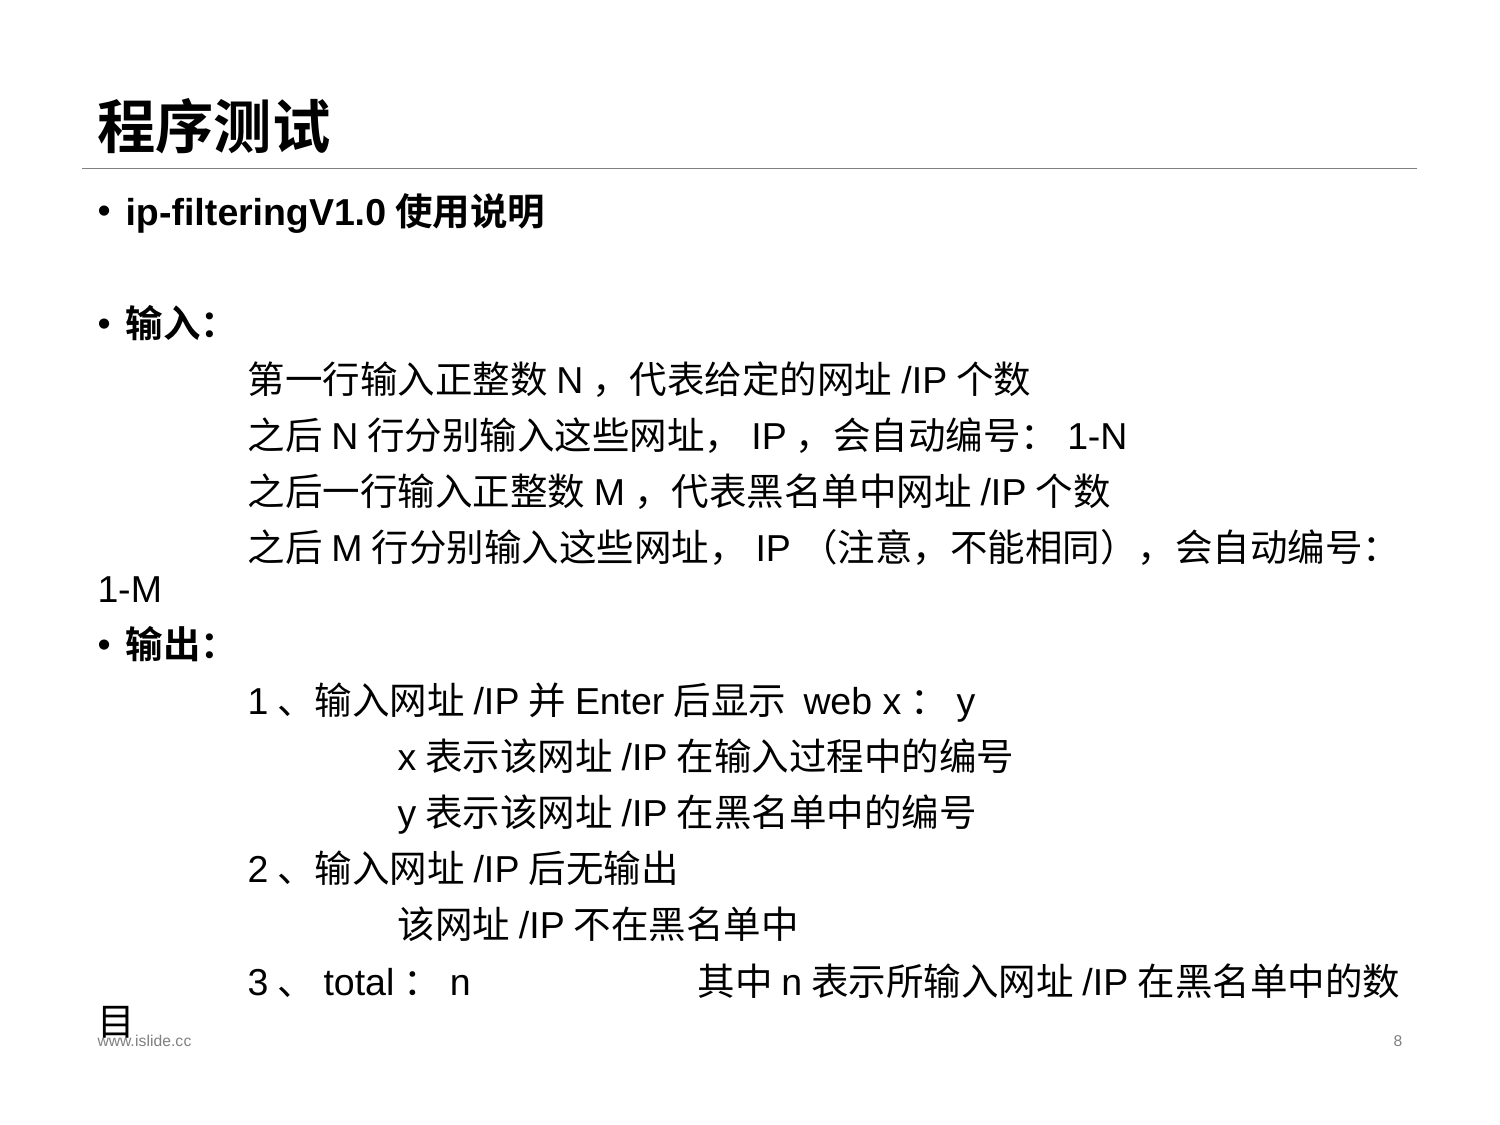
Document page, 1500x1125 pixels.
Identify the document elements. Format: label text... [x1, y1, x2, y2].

list ip-filteringV1.0使用说明 输入： 第一行输入正整数N，代表给定的网址/IP个数 之后N行分别输入这些网址，IP，会自动编号：1-N 之后一行输入正整数M，代表黑名单中网址/IP个数 之后M行分别输入这些网址，IP（注意，不能相同），会自动编号：1-M 输出： 1、输入网址/IP并Enter后显示 web x：y x表示该网址/IP在输入过程中的编号 y表示该网址/IP在黑名单中的编号 2、输入网址/IP后无输出 该网址/IP不在黑名单中 3、total：n 其中n表示所输入网址/IP在黑名单中的数目 [82, 185, 1418, 1007]
footer www.islide.cc [82, 1023, 592, 1058]
title 程序测试 [82, 0, 1418, 169]
slide_number 8 [1059, 1023, 1418, 1058]
